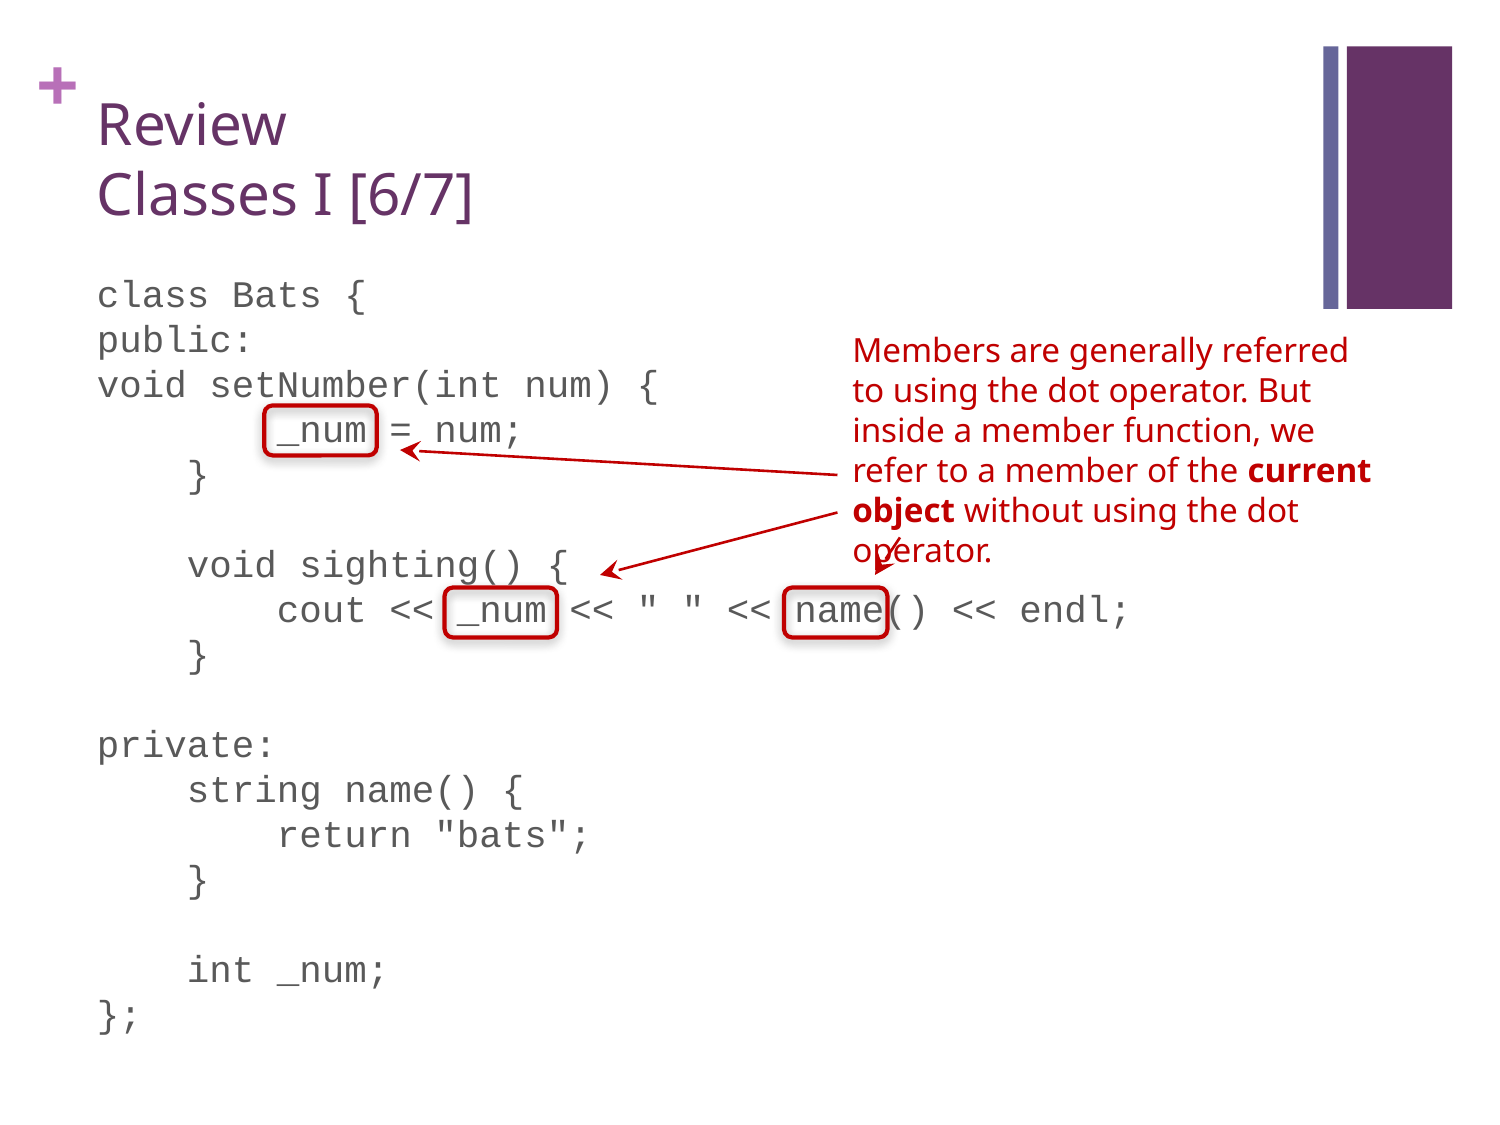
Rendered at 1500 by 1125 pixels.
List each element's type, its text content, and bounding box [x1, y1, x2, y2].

text_box Members are generally referred to using the dot operator. But inside a member function, we refer to a member of the current object without using the dot operator. [837, 321, 1400, 576]
list class Bats { public: void setNumber(int num) { _num = num; } void sighting() { cout << _num << " " << name() << endl; } private: string name() { return "bats"; } int _num; }; [81, 262, 1322, 1038]
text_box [399, 449, 838, 476]
title Review Classes I [6/7] [81, 79, 1322, 238]
text_box [443, 586, 559, 639]
text_box [782, 586, 889, 639]
text_box [263, 404, 378, 457]
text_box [599, 511, 838, 576]
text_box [874, 536, 901, 576]
